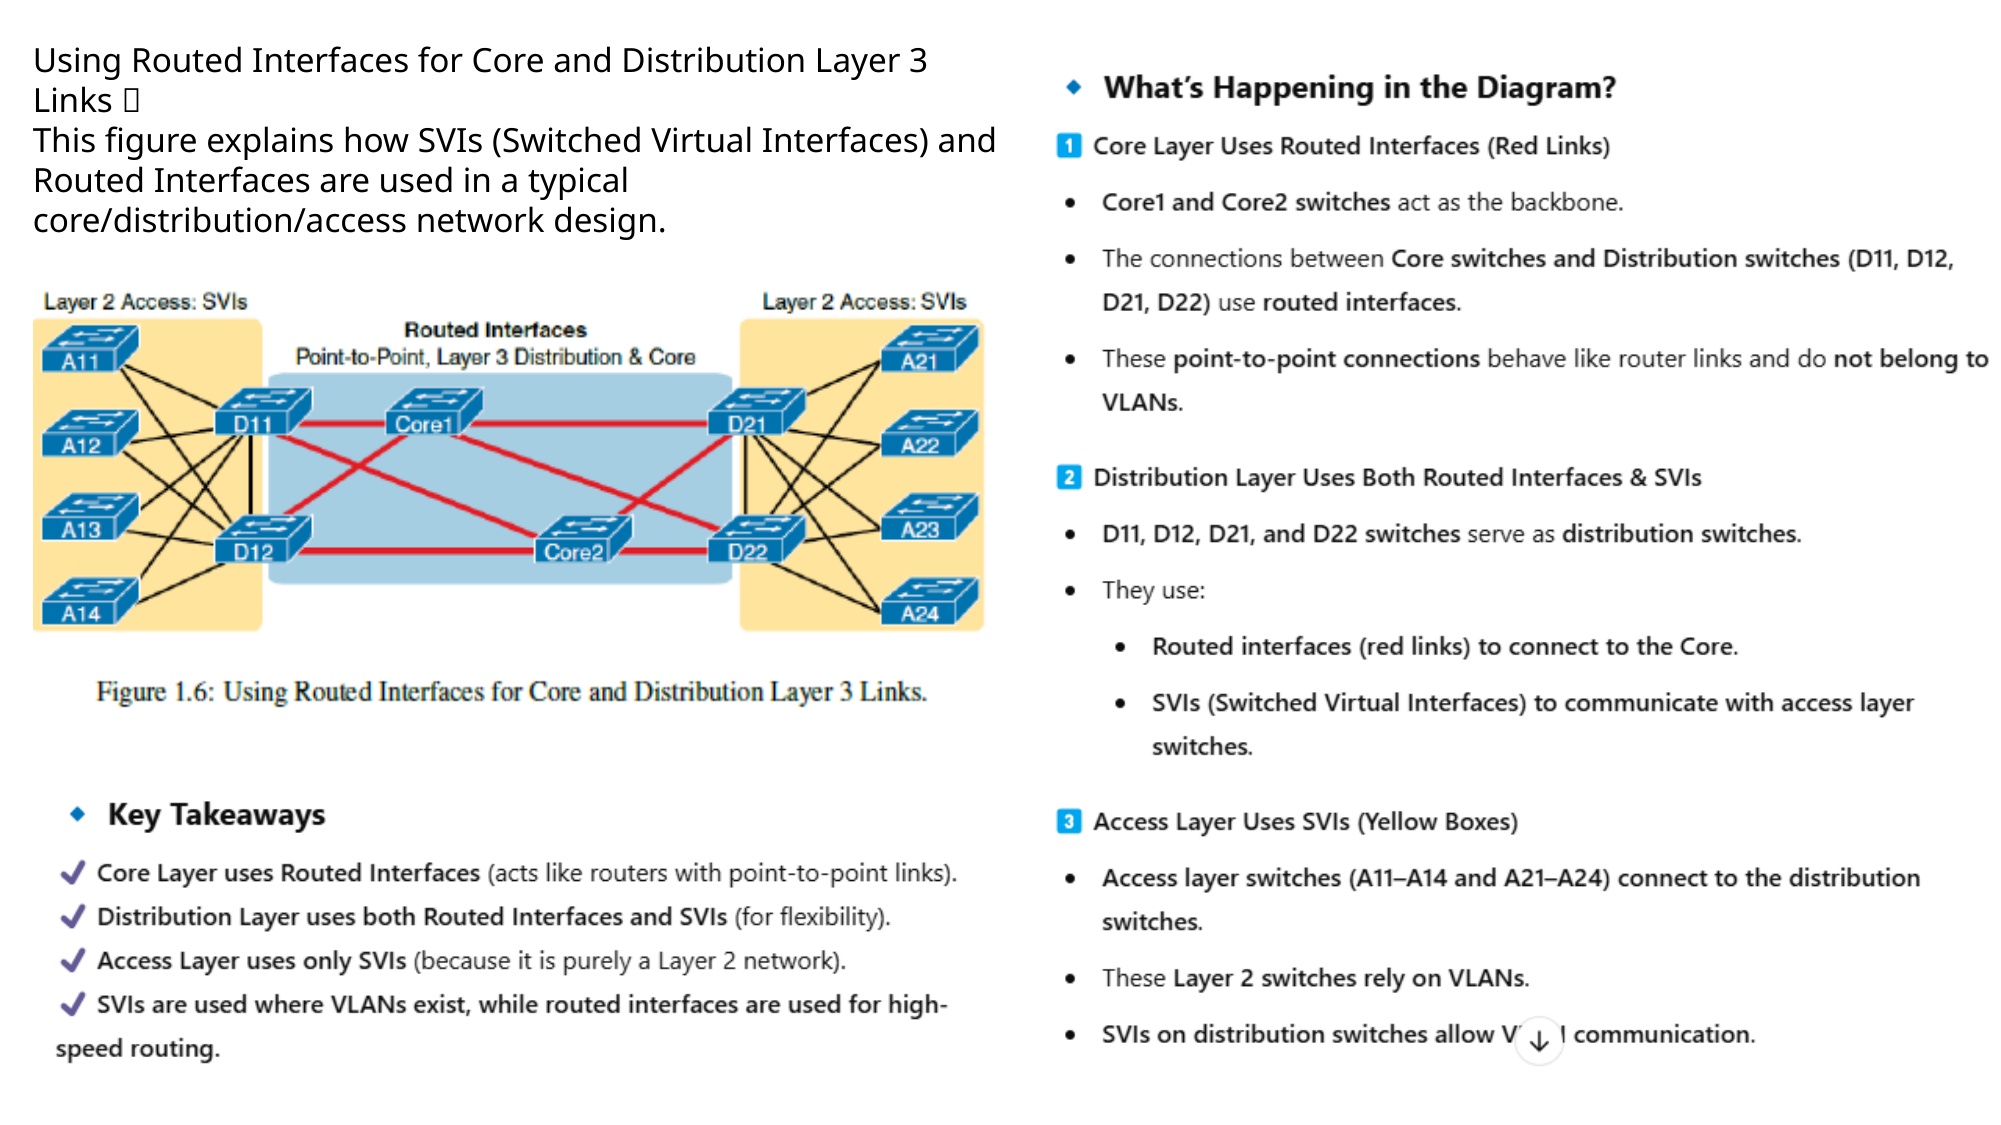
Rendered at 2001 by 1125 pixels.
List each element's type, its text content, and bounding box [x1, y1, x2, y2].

text_box Using Routed Interfaces for Core and Distribution Layer 3 Links 🚀 This figure explains how SVIs (Switched Virtual Interfaces) and Routed Interfaces are used in a typical core/distribution/access network design. [18, 32, 1019, 247]
picture [45, 786, 964, 1069]
picture [33, 256, 1001, 724]
picture [1035, 56, 1999, 1069]
